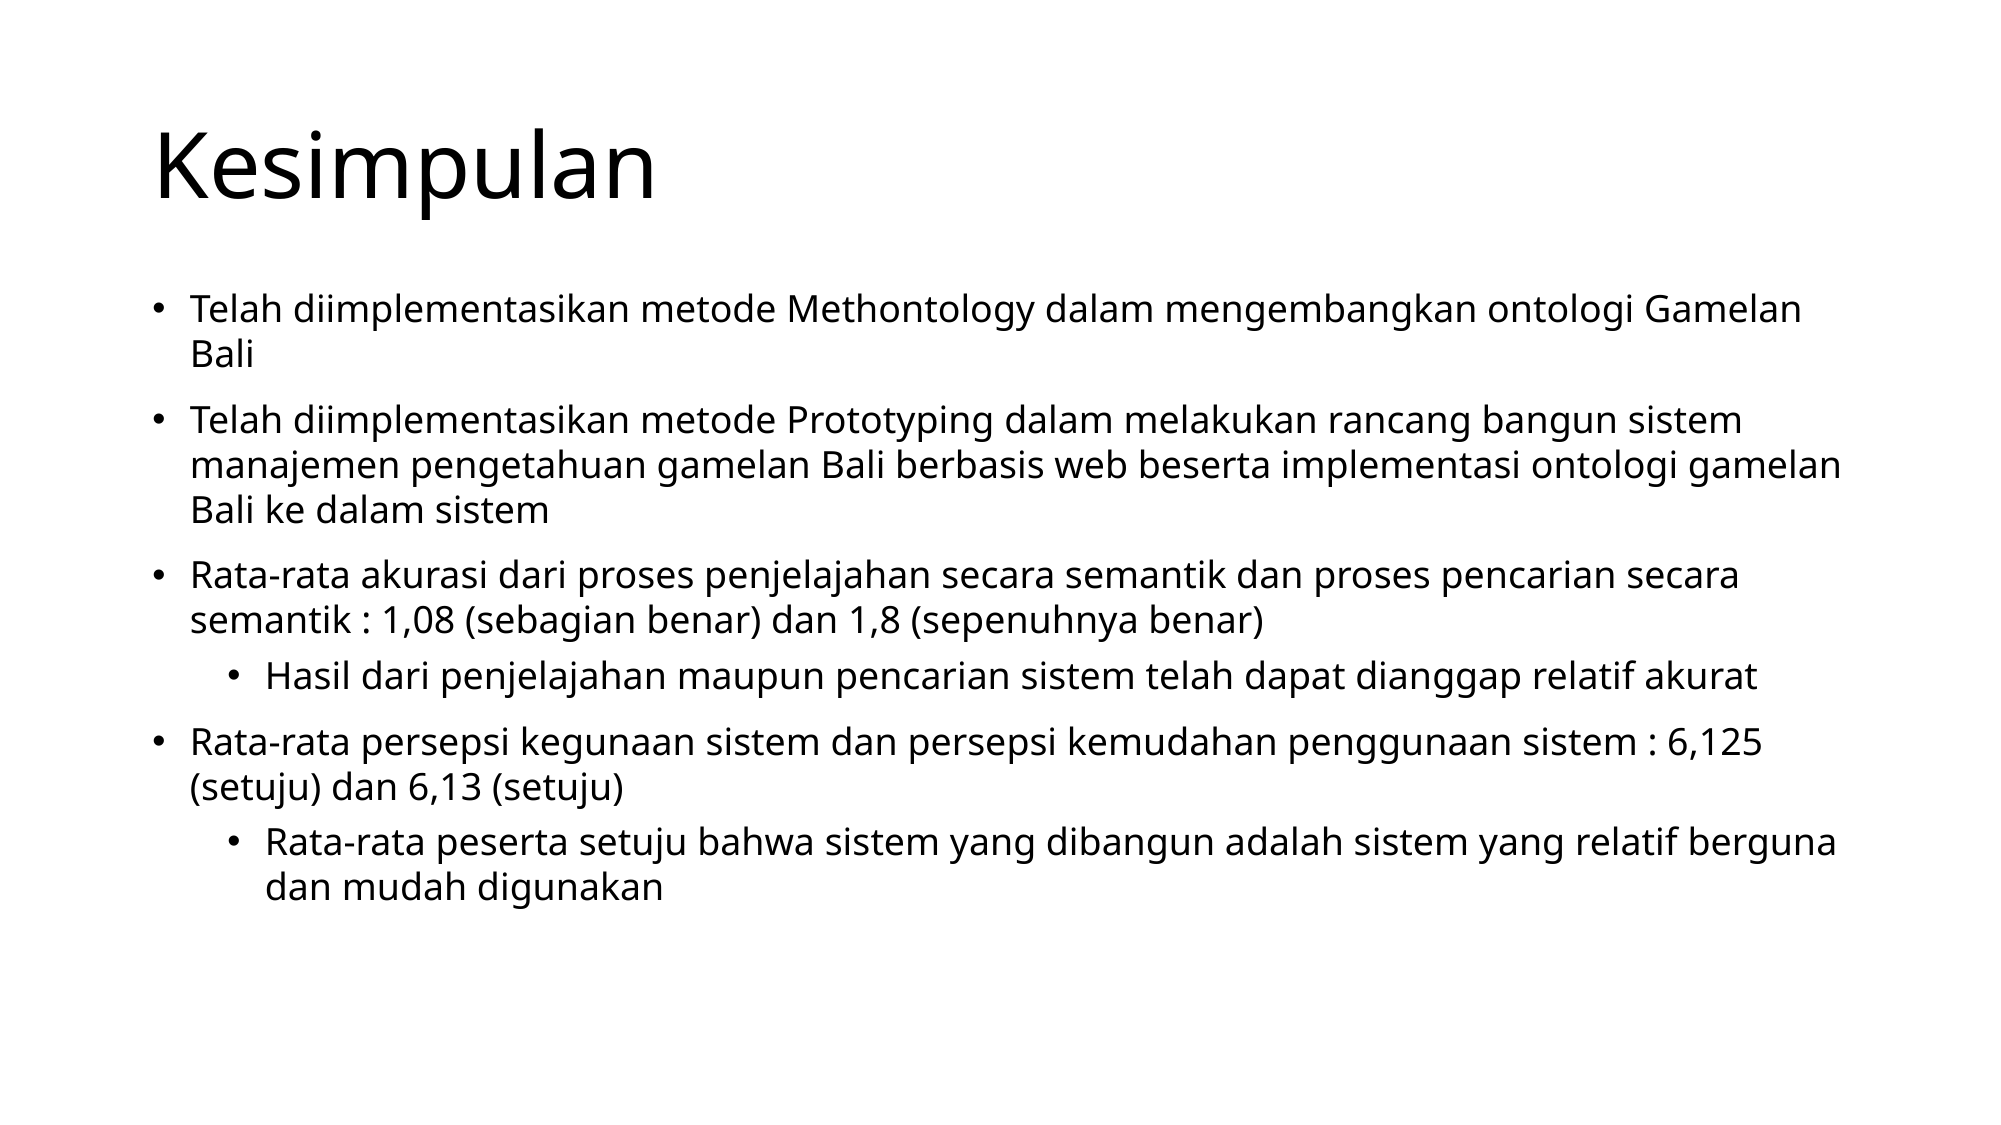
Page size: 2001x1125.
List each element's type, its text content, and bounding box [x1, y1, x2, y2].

title Kesimpulan [137, 59, 1863, 277]
list Telah diimplementasikan metode Methontology dalam mengembangkan ontologi Gamelan Bali Telah diimplementasikan metode Prototyping dalam melakukan rancang bangun sistem manajemen pengetahuan gamelan Bali berbasis web beserta implementasi ontologi gamelan Bali ke dalam sistem Rata-rata akurasi dari proses penjelajahan secara semantik dan proses pencarian secara semantik : 1,08 (sebagian benar) dan 1,8 (sepenuhnya benar) Hasil dari penjelajahan maupun pencarian sistem telah dapat dianggap relatif akurat Rata-rata persepsi kegunaan sistem dan persepsi kemudahan penggunaan sistem : 6,125 (setuju) dan 6,13 (setuju) Rata-rata peserta setuju bahwa sistem yang dibangun adalah sistem yang relatif berguna dan mudah digunakan [137, 277, 1863, 1011]
